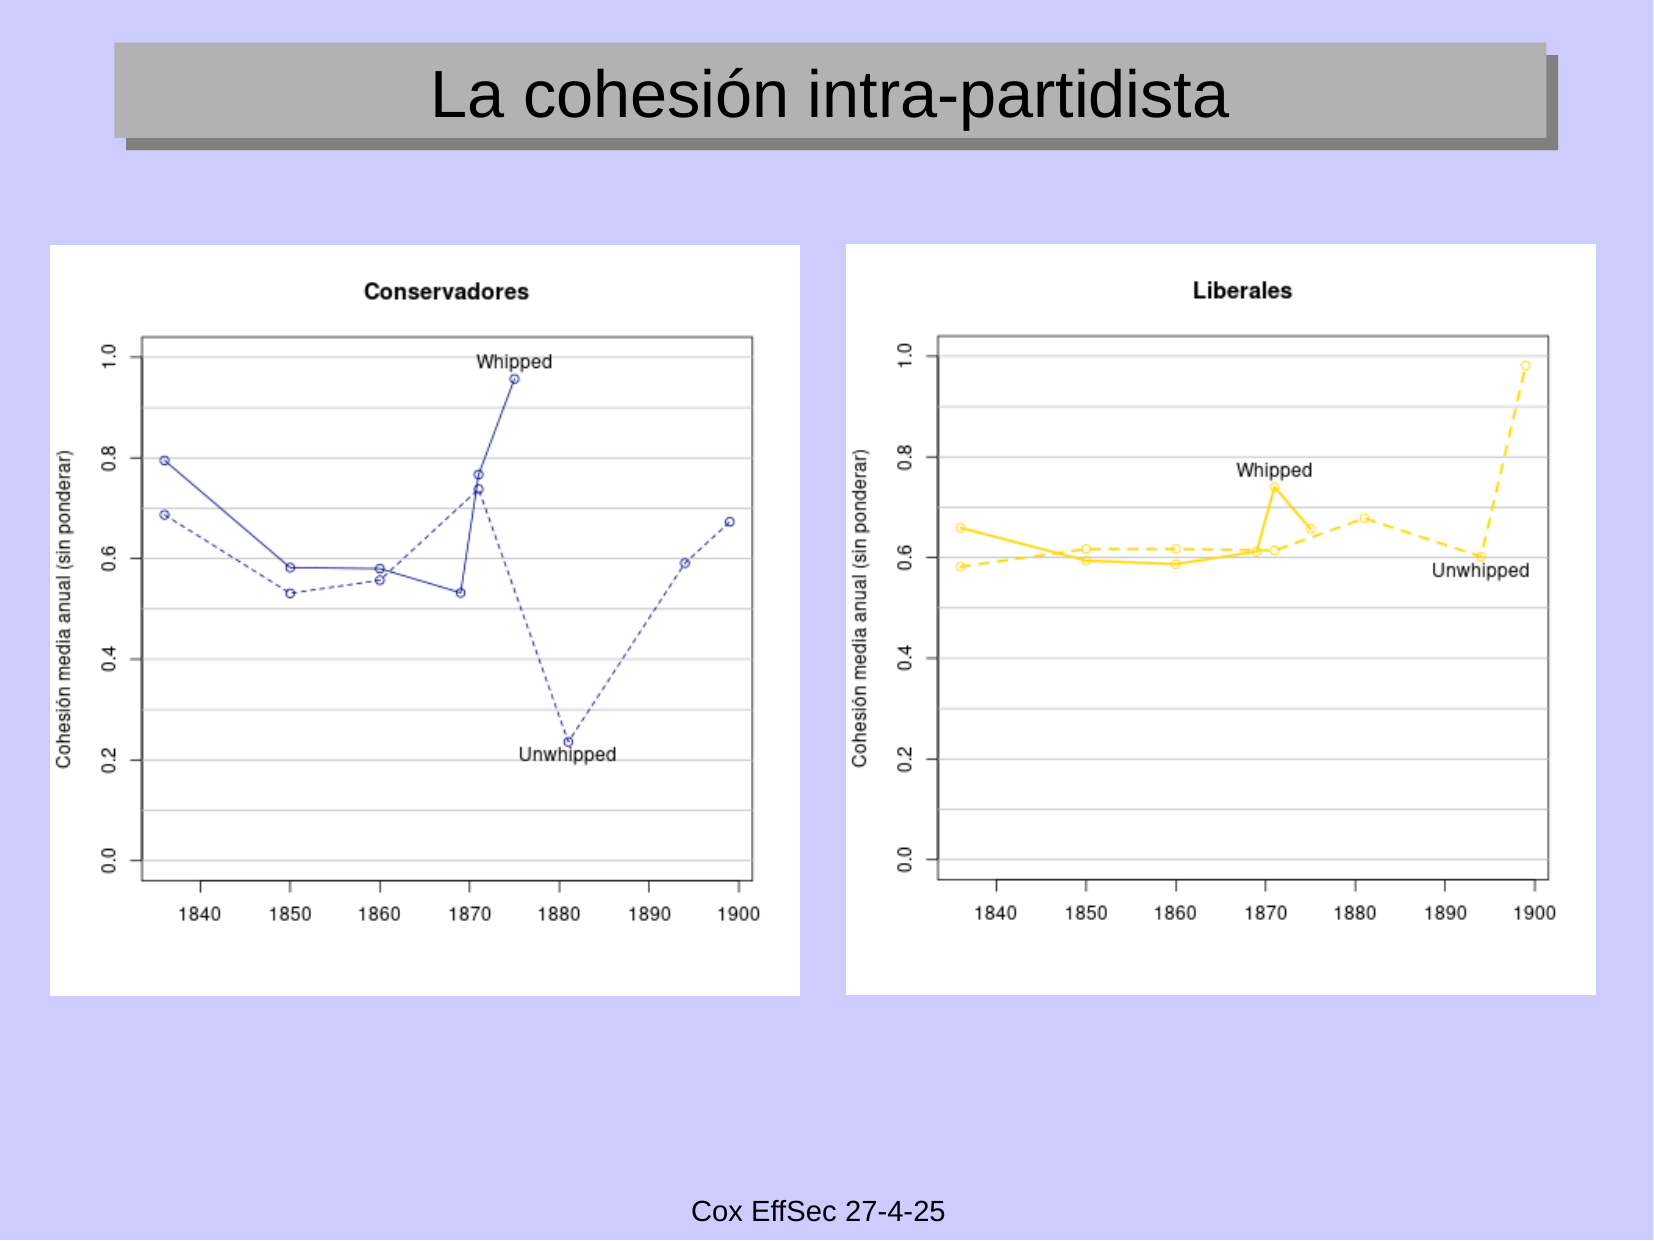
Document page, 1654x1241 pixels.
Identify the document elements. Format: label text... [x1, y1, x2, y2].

text_box La cohesión intra-partidista [114, 42, 1547, 138]
picture [845, 244, 1596, 995]
picture [49, 245, 801, 996]
